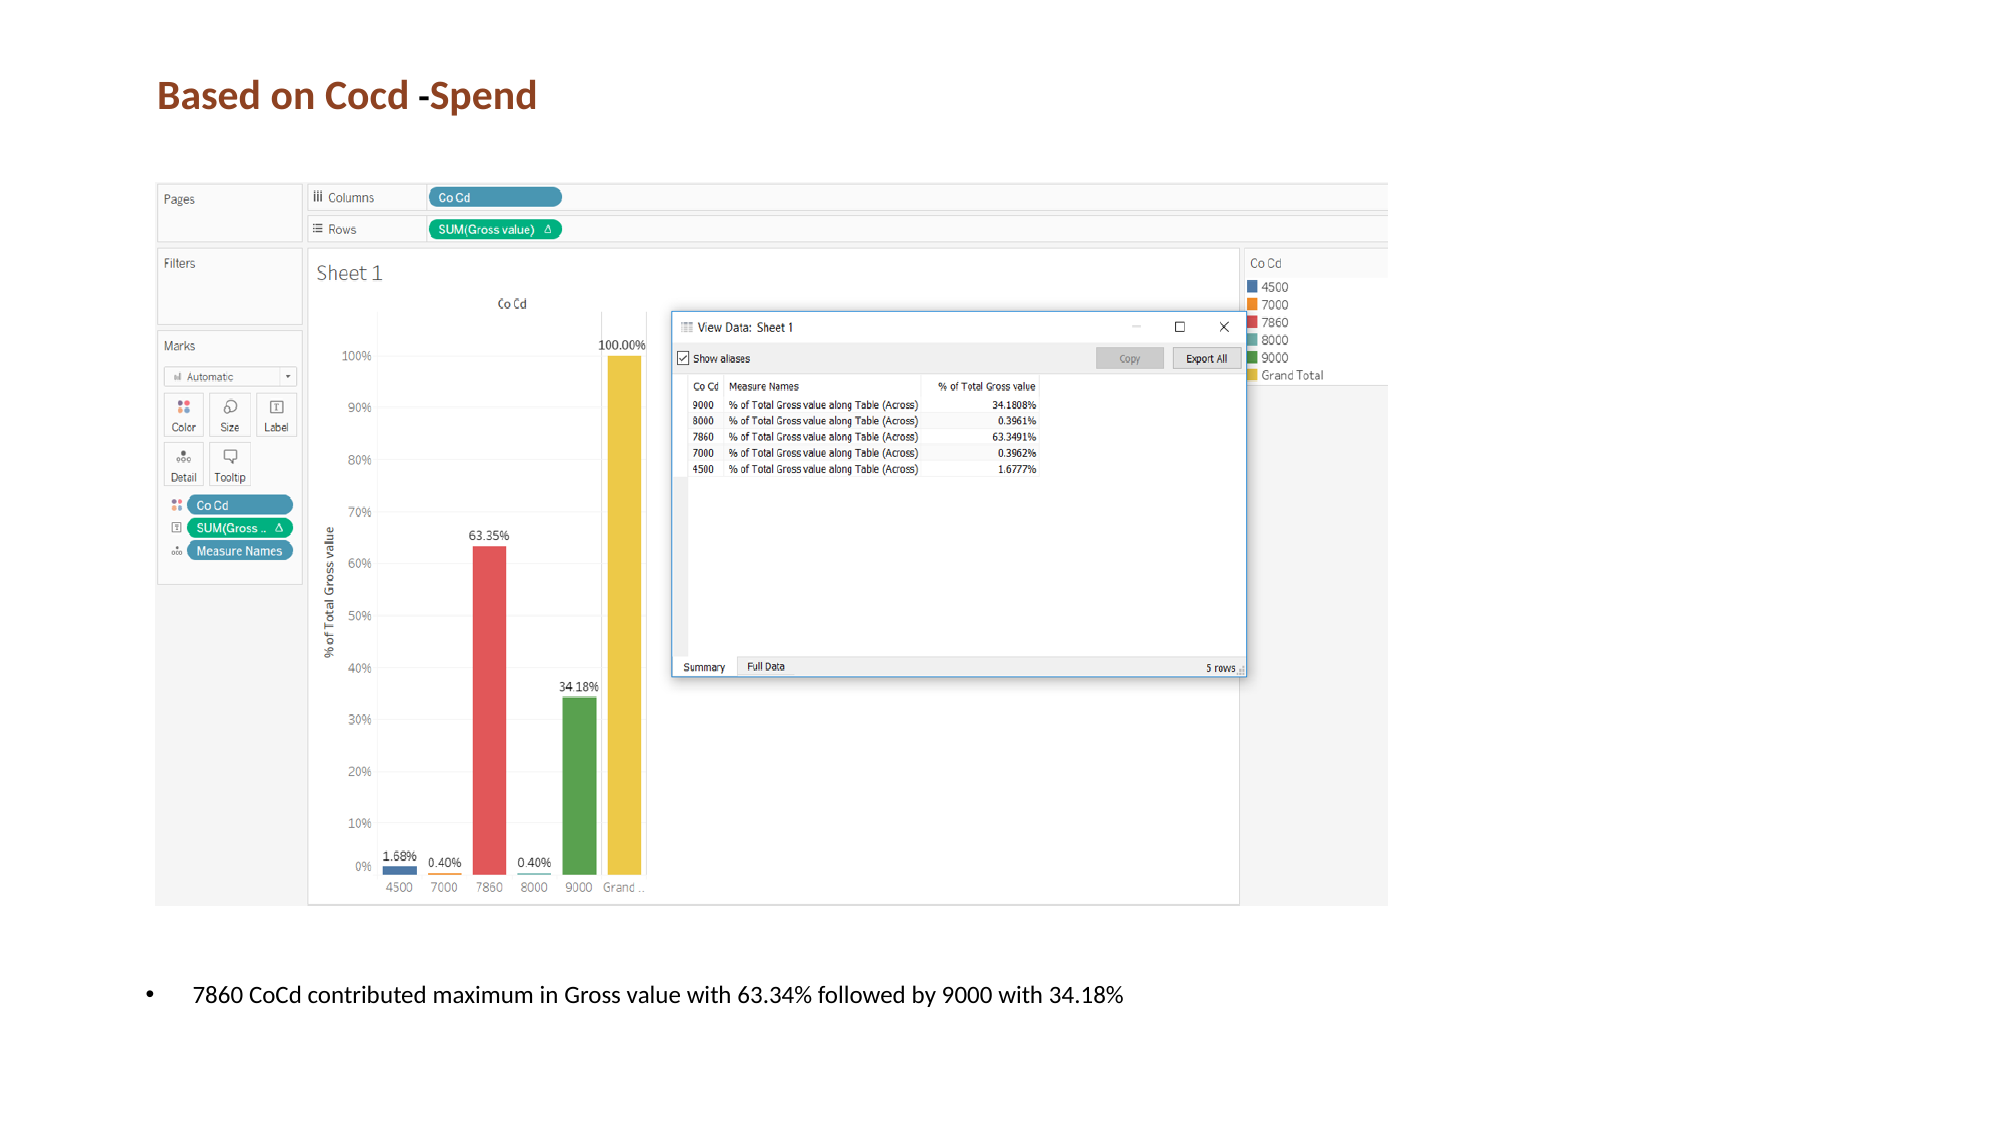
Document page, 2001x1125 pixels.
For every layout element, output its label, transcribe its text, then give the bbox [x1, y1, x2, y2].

text_box 7860 CoCd contributed maximum in Gross value with 63.34% followed by 9000 with 34.18% [130, 971, 1241, 1016]
text_box Based on Cocd -Spend [142, 60, 1000, 126]
picture [154, 182, 1389, 907]
